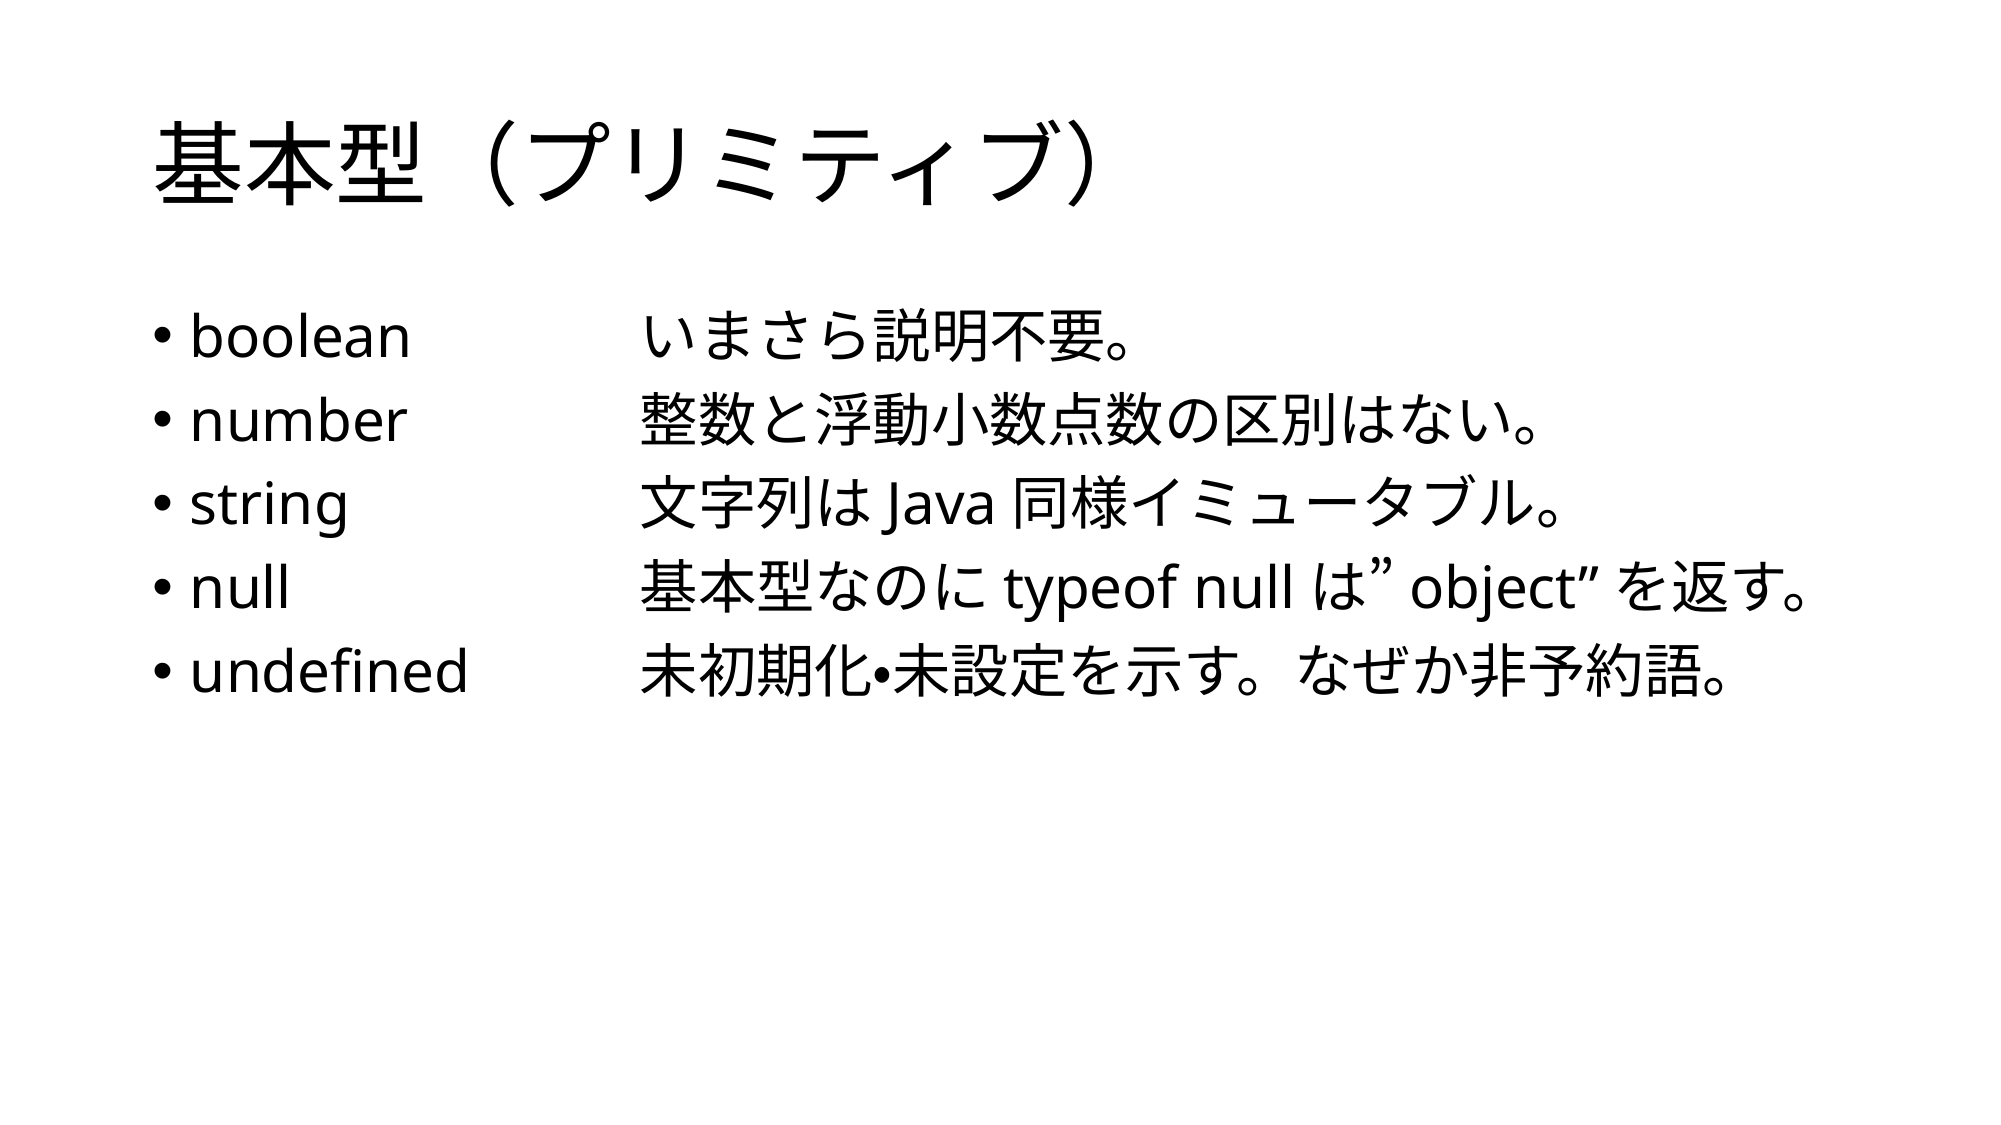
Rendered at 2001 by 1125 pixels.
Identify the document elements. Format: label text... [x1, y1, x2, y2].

list boolean いまさら説明不要。 number 整数と浮動小数点数の区別はない。 string 文字列はJava同様イミュータブル。 null 基本型なのにtypeof nullは”object”を返す。 undefined 未初期化・未設定を示す。なぜか非予約語。 [137, 299, 1863, 1014]
title 基本型（プリミティブ） [137, 59, 1863, 278]
